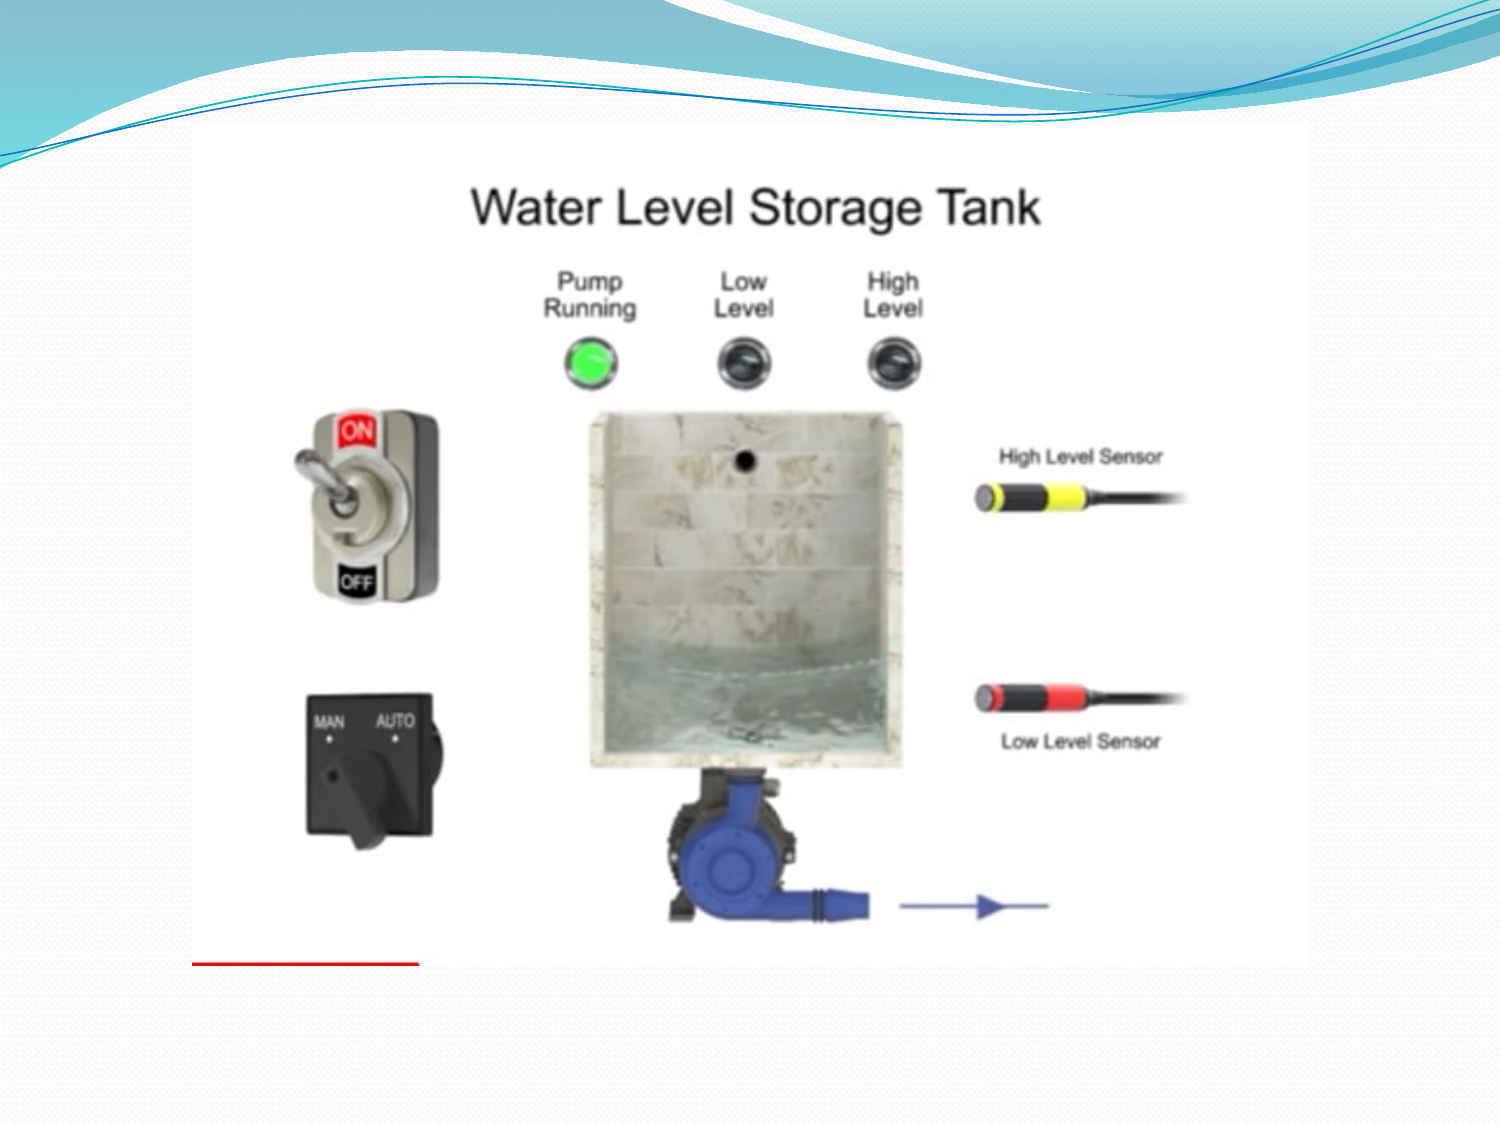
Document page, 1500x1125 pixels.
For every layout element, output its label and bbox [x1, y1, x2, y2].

picture [191, 124, 1308, 966]
